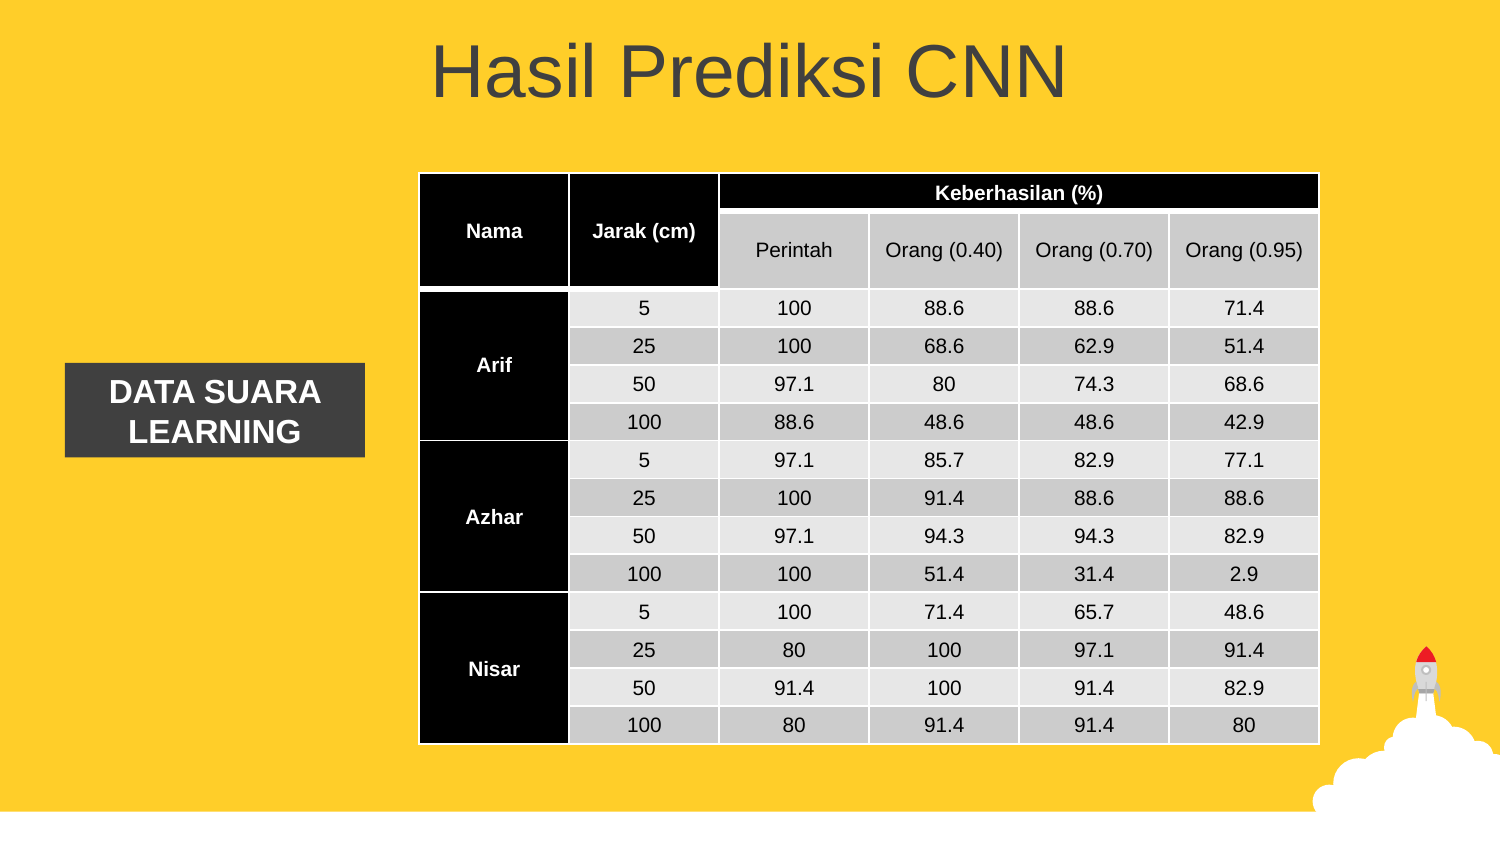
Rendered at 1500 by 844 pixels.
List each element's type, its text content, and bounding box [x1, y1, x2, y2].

table_cell 50 [570, 366, 718, 402]
table_cell 50 [570, 669, 718, 705]
table_cell 100 [570, 707, 718, 743]
table_cell 82.9 [1020, 441, 1168, 478]
table_cell 100 [570, 555, 718, 591]
table_cell 51.4 [1170, 328, 1318, 364]
table_cell 80 [870, 366, 1018, 402]
table_cell Orang (0.70) [1020, 214, 1168, 288]
table_cell 100 [870, 669, 1018, 705]
table_cell 97.1 [720, 441, 868, 478]
table_cell 88.6 [1020, 479, 1168, 516]
table_header Nama [420, 174, 568, 286]
table_header Keberhasilan (%) [720, 174, 1318, 208]
table_cell 97.1 [1020, 631, 1168, 667]
table_cell 74.3 [1020, 366, 1168, 402]
table_cell 88.6 [1020, 290, 1168, 326]
table_cell Perintah [720, 214, 868, 288]
table_cell 91.4 [720, 669, 868, 705]
table_cell 94.3 [1020, 517, 1168, 553]
text_box DATA SUARA LEARNING [64, 362, 365, 458]
table_cell Azhar [420, 441, 568, 591]
table_cell 97.1 [720, 517, 868, 553]
table_cell 100 [720, 593, 868, 629]
list Hasil Prediksi CNN [0, 20, 1500, 115]
table_cell 88.6 [1170, 479, 1318, 516]
table_cell 100 [720, 479, 868, 516]
table_cell 100 [720, 290, 868, 326]
table_cell 31.4 [1020, 555, 1168, 591]
table_cell 97.1 [720, 366, 868, 402]
table_cell 51.4 [870, 555, 1018, 591]
table_cell 88.6 [720, 404, 868, 440]
table_cell 91.4 [1170, 631, 1318, 667]
table_cell 77.1 [1170, 441, 1318, 478]
table_cell 71.4 [1170, 290, 1318, 326]
table_cell 25 [570, 631, 718, 667]
table_header Jarak (cm) [570, 174, 718, 286]
table_cell 71.4 [870, 593, 1018, 629]
table_cell 5 [570, 593, 718, 629]
table_cell 48.6 [1170, 593, 1318, 629]
table_cell 100 [870, 631, 1018, 667]
table_cell 42.9 [1170, 404, 1318, 440]
table_cell 82.9 [1170, 517, 1318, 553]
table_cell Nisar [420, 593, 568, 743]
table_cell 100 [720, 555, 868, 591]
table_cell 65.7 [1020, 593, 1168, 629]
table_cell 68.6 [870, 328, 1018, 364]
table_cell 50 [570, 517, 718, 553]
table_cell 82.9 [1170, 669, 1318, 705]
table_cell 80 [720, 631, 868, 667]
table_cell 48.6 [870, 404, 1018, 440]
table_cell Arif [420, 292, 568, 440]
table_cell Orang (0.40) [870, 214, 1018, 288]
table_cell 85.7 [870, 441, 1018, 478]
table_cell 2.9 [1170, 555, 1318, 591]
table_cell Orang (0.95) [1170, 214, 1318, 288]
table_cell 5 [570, 441, 718, 478]
table_cell 68.6 [1170, 366, 1318, 402]
table_cell 91.4 [870, 707, 1018, 743]
table_cell 48.6 [1020, 404, 1168, 440]
table_cell 94.3 [870, 517, 1018, 553]
table_cell 91.4 [870, 479, 1018, 516]
table_cell 100 [720, 328, 868, 364]
table_cell 5 [570, 292, 718, 326]
table_cell 91.4 [1020, 707, 1168, 743]
table_cell 80 [720, 707, 868, 743]
table_cell 62.9 [1020, 328, 1168, 364]
table_cell 80 [1170, 707, 1318, 743]
table_cell 88.6 [870, 290, 1018, 326]
table_cell 25 [570, 479, 718, 516]
table_cell 100 [570, 404, 718, 440]
table_cell 25 [570, 328, 718, 364]
table_cell 91.4 [1020, 669, 1168, 705]
